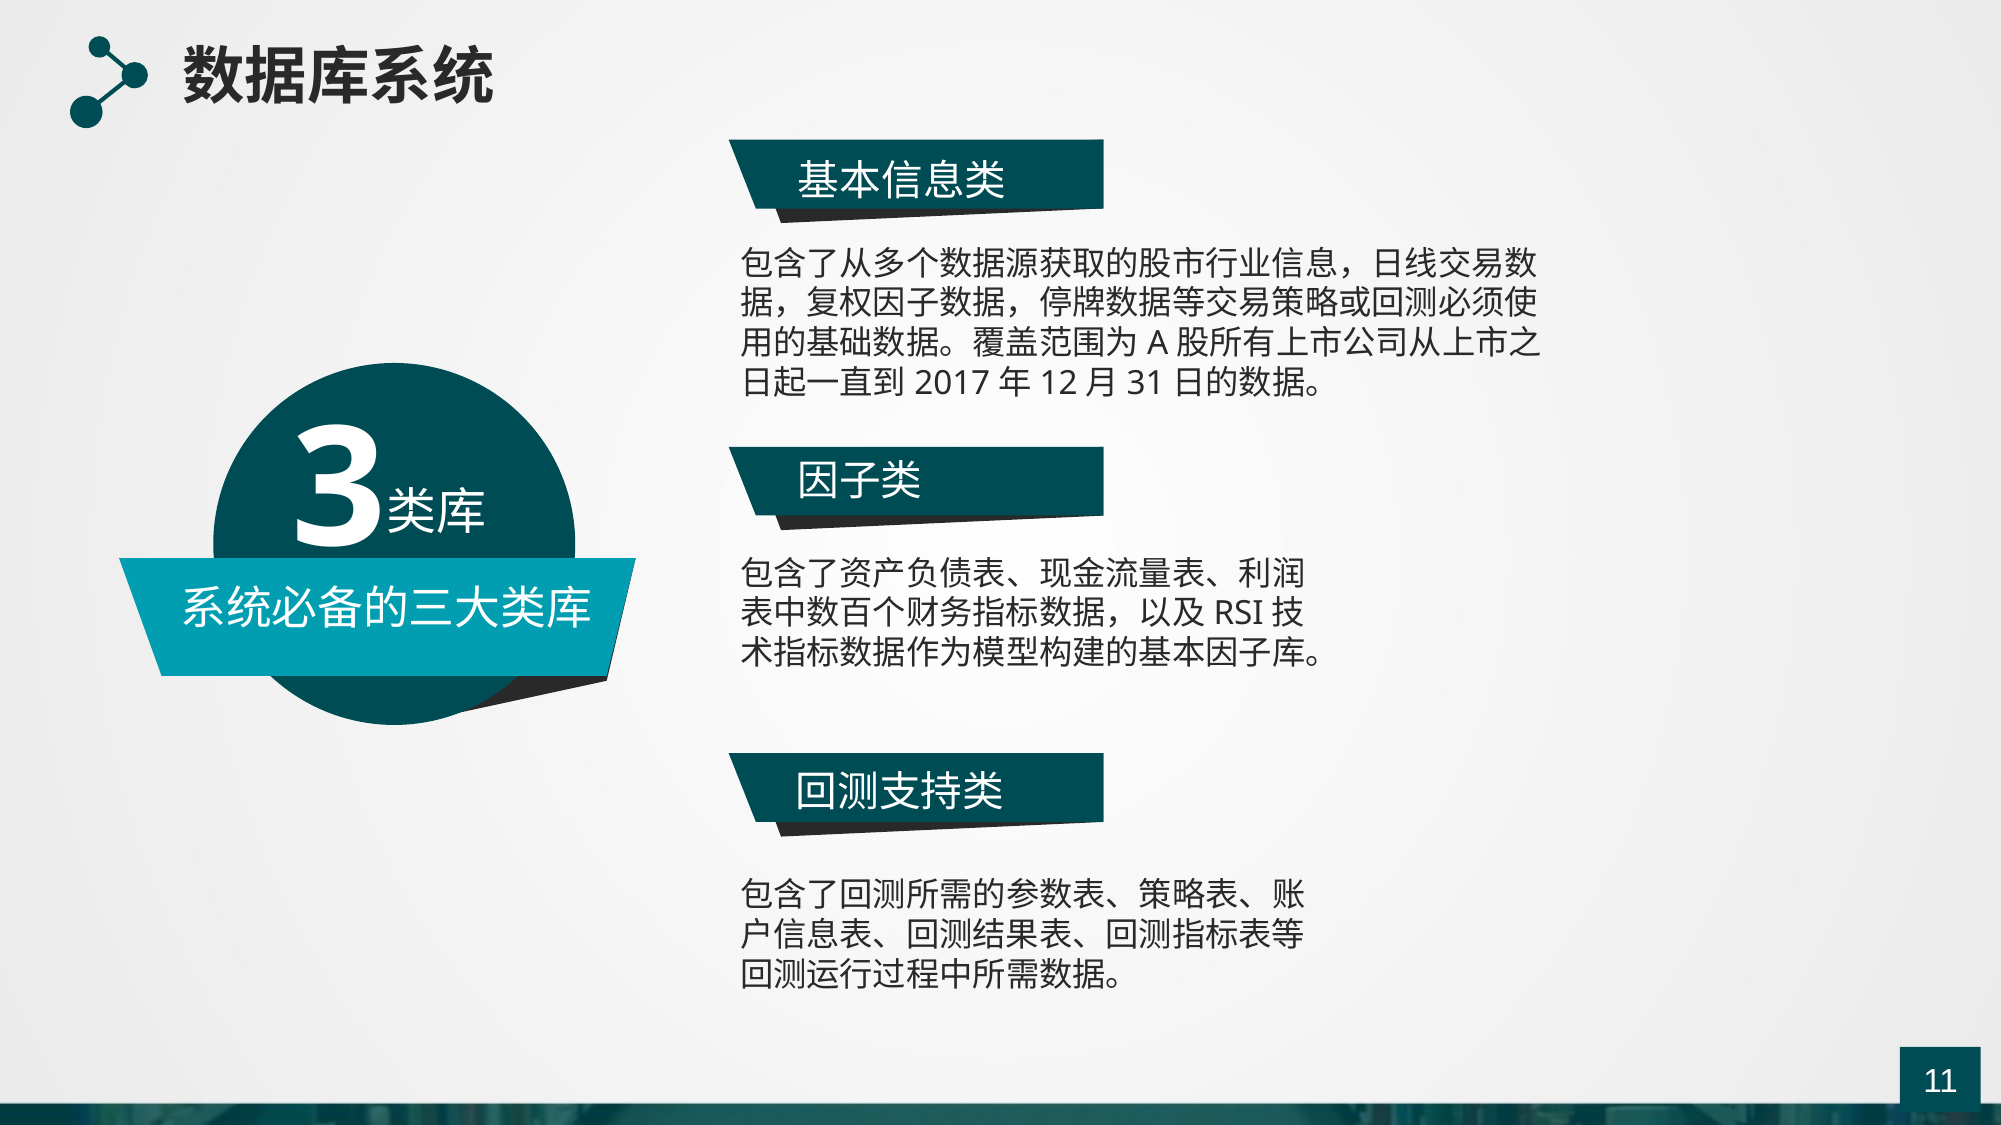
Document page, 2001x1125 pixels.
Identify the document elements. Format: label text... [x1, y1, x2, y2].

text_box 基本信息类 [783, 146, 1022, 212]
text_box [70, 36, 148, 129]
text_box [775, 822, 1102, 837]
text_box 回测支持类 [780, 757, 1020, 823]
text_box [775, 209, 1091, 224]
text_box 包含了资产负债表、现金流量表、利润表中数百个财务指标数据，以及RSI技术指标数据作为模型构建的基本因子库。 [725, 544, 1343, 679]
text_box 因子类 [782, 446, 938, 512]
text_box [118, 558, 636, 676]
text_box [775, 516, 1095, 531]
text_box [728, 753, 1104, 822]
text_box 包含了从多个数据源获取的股市行业信息，日线交易数据，复权因子数据，停牌数据等交易策略或回测必须使用的基础数据。覆盖范围为A股所有上市公司从上市之日起一直到2017年12月31日的数据。 [725, 234, 1580, 409]
text_box 包含了回测所需的参数表、策略表、账户信息表、回测结果表、回测指标表等回测运行过程中所需数据。 [725, 865, 1343, 1001]
text_box [464, 655, 613, 712]
text_box [728, 446, 1104, 516]
text_box 数据库系统 [167, 28, 511, 119]
text_box [213, 406, 276, 558]
text_box [270, 676, 519, 725]
text_box [402, 547, 576, 558]
picture [0, 0, 2001, 1125]
text_box 3 [276, 371, 402, 571]
text_box 系统必备的三大类库 [165, 571, 607, 642]
text_box 类库 [371, 472, 600, 547]
text_box [728, 139, 1104, 209]
text_box [340, 362, 561, 472]
